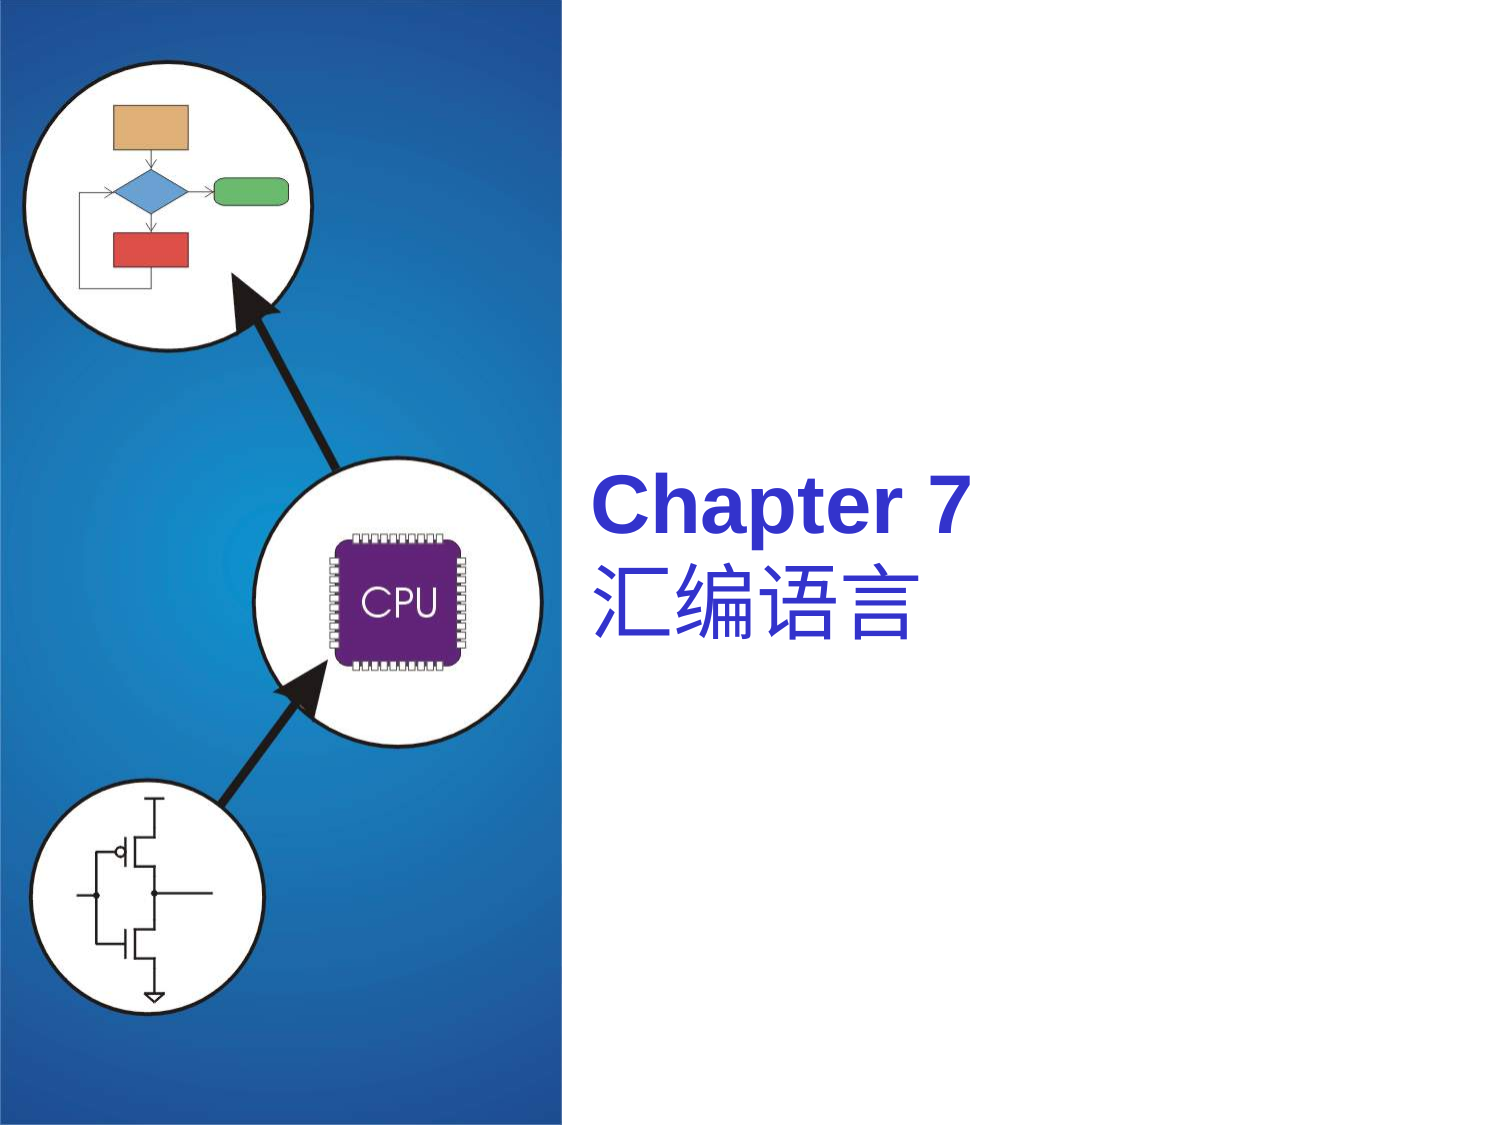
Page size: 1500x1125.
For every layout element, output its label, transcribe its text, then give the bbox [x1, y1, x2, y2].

title Chapter 7 汇编语言 [574, 374, 1425, 725]
picture [0, 0, 562, 1125]
